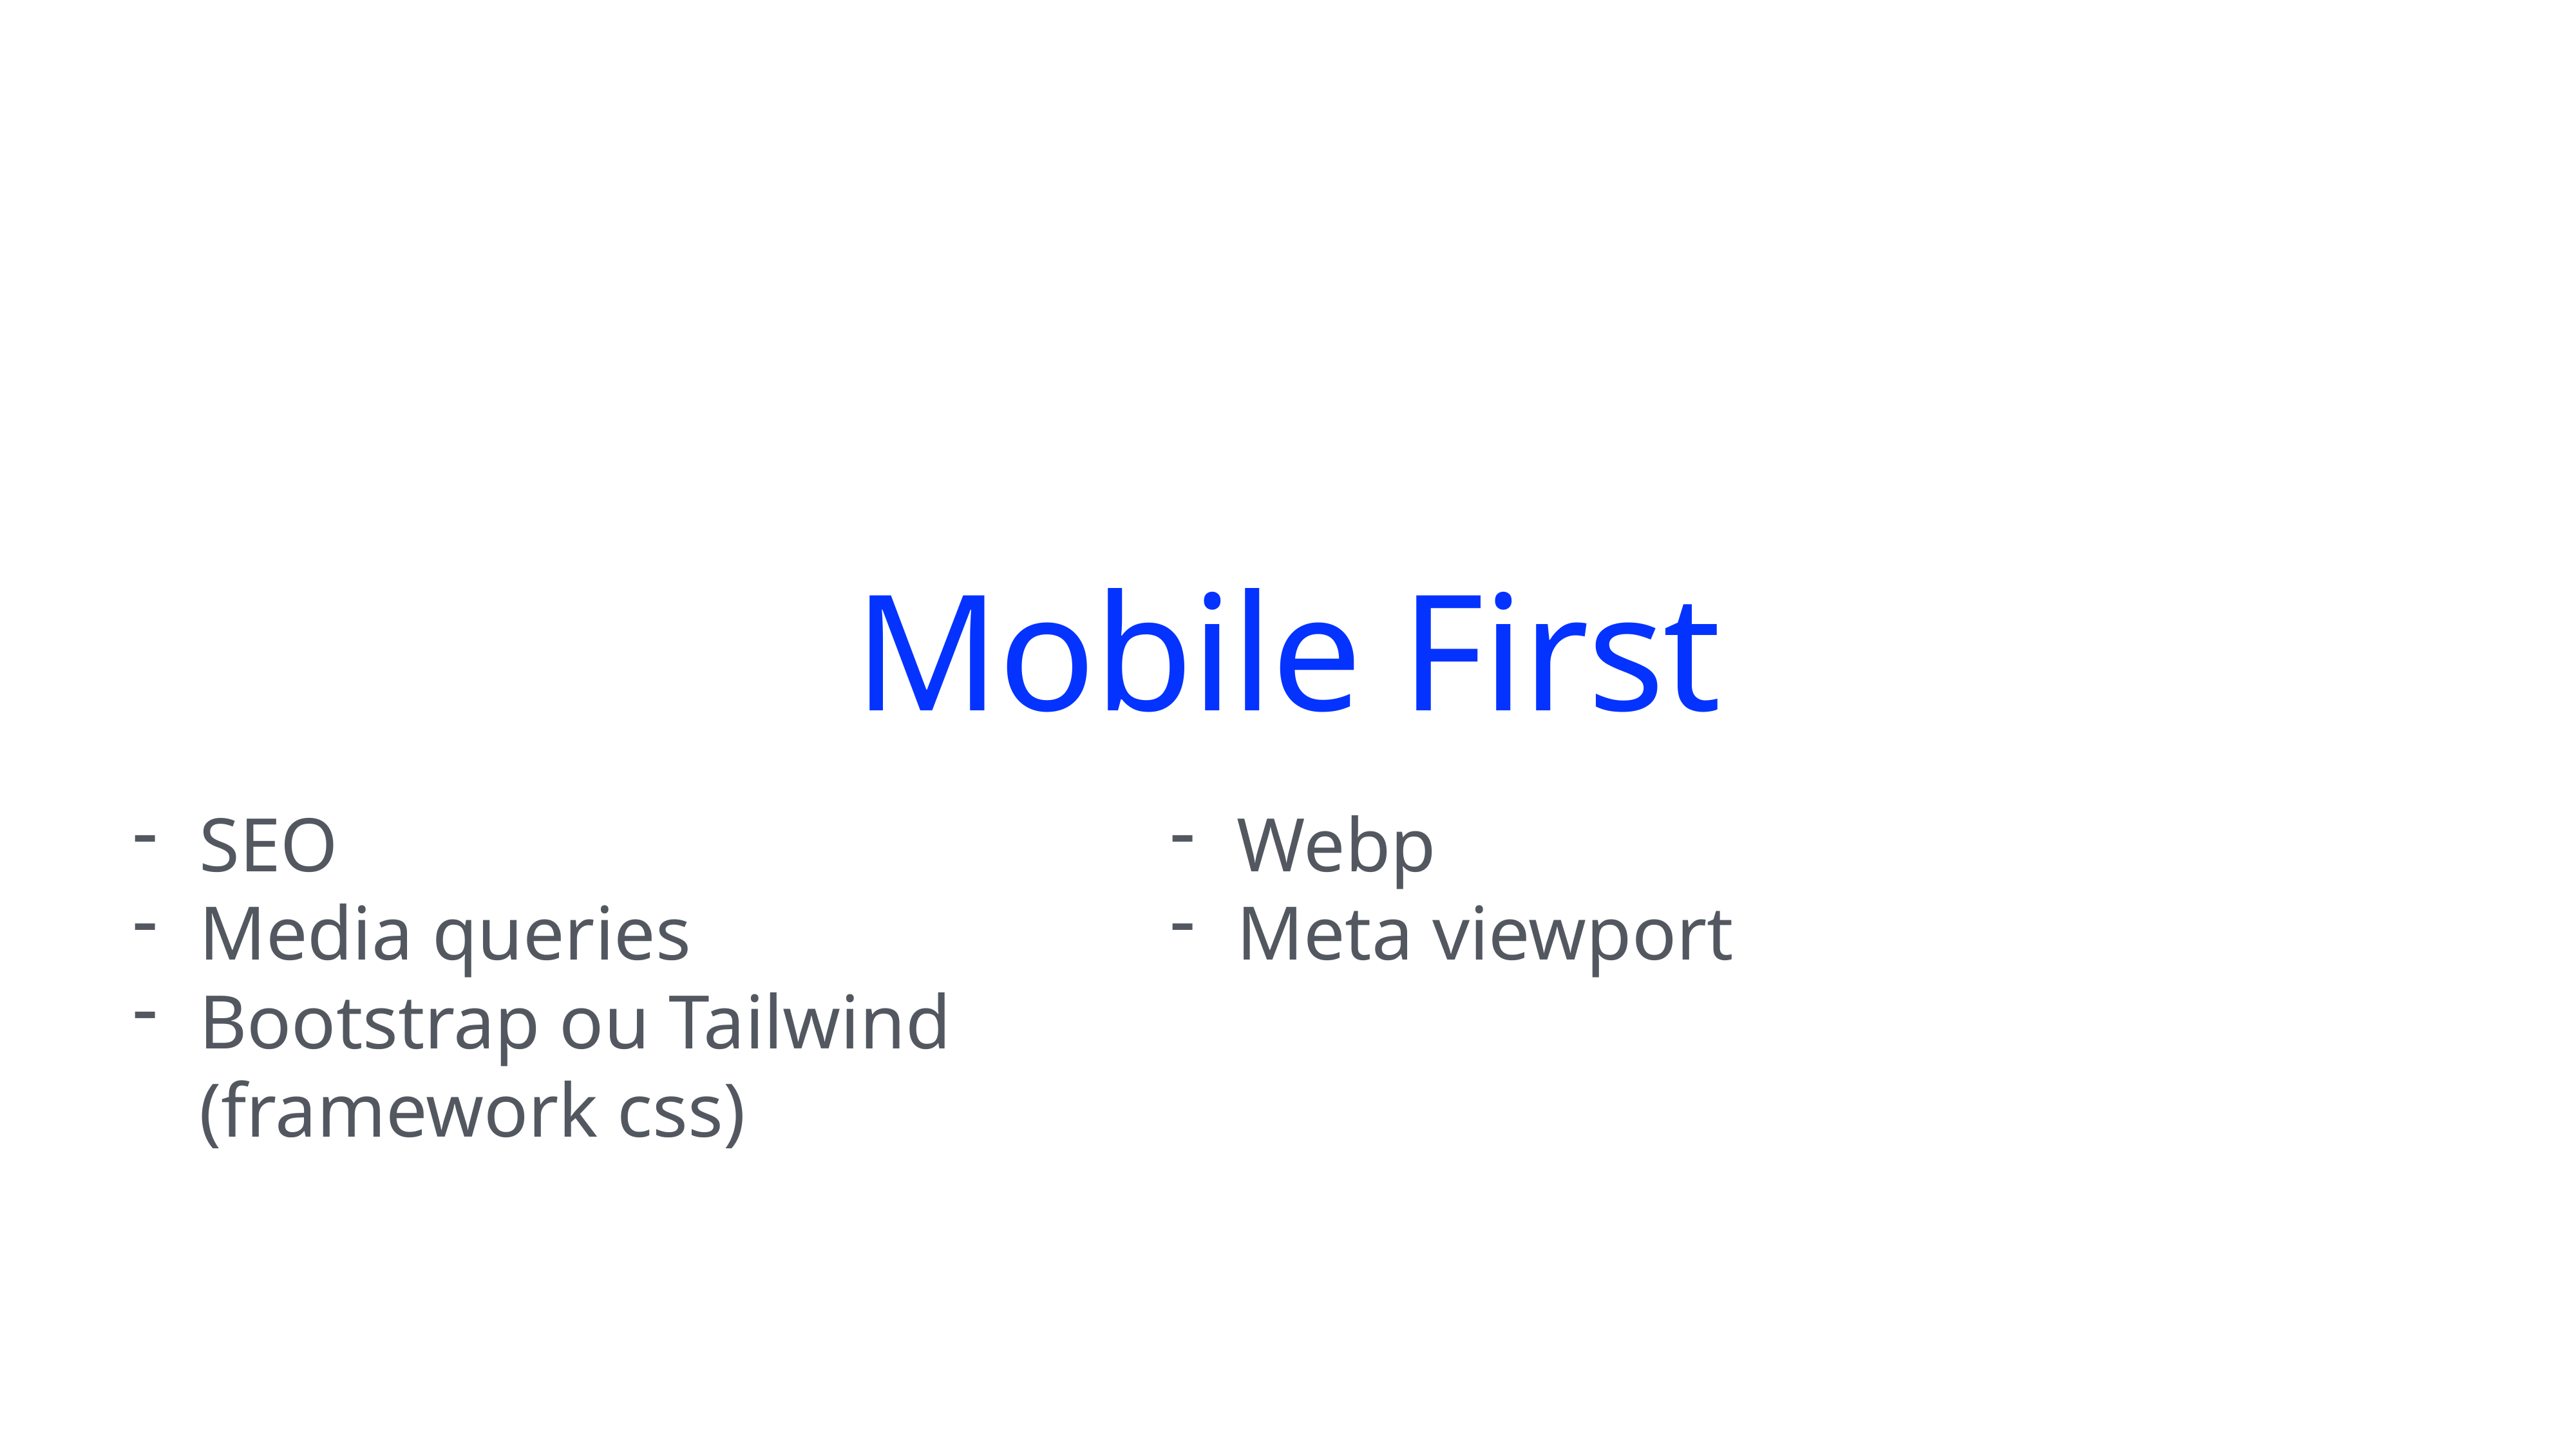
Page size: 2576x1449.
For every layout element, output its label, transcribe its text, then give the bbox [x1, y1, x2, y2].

text_box SEO Media queries Bootstrap ou Tailwind (framework css) [127, 792, 1039, 1209]
list Mobile First [127, 442, 2449, 875]
text_box Webp Meta viewport [1165, 792, 2078, 1209]
